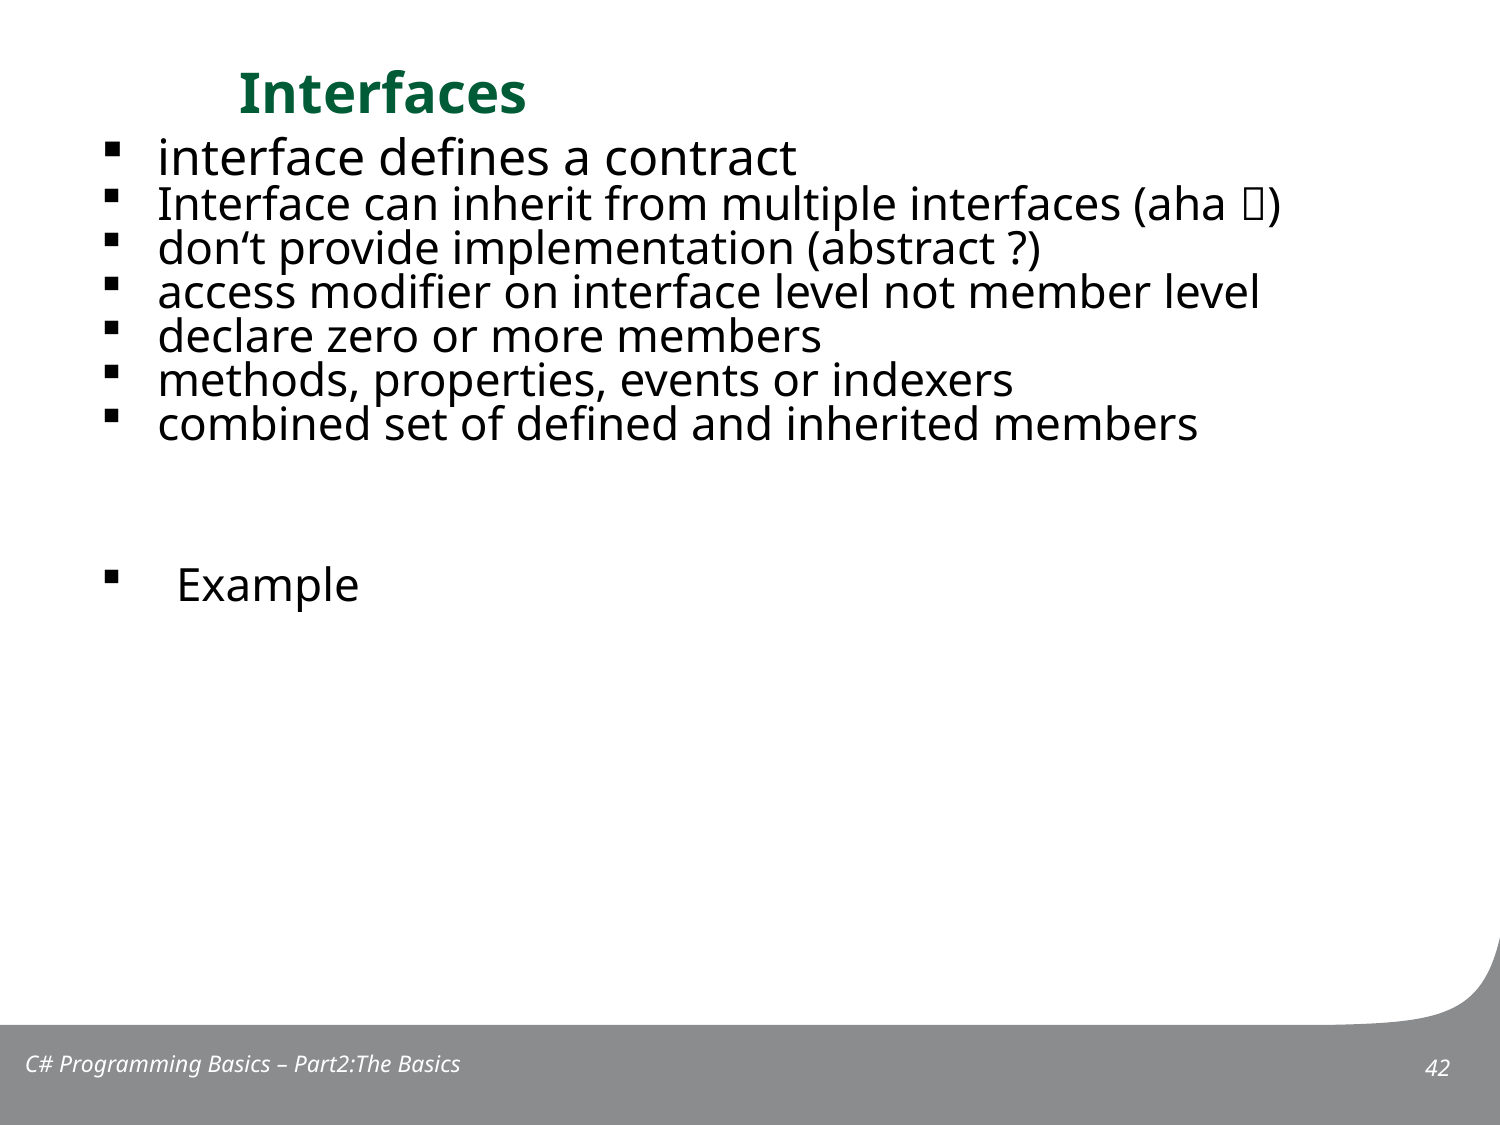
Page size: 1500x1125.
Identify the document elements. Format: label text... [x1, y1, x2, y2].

title Interfaces [239, 70, 1452, 137]
list interface defines a contract Interface can inherit from multiple interfaces (aha ) don‘t provide implementation (abstract ?) access modifier on interface level not member level declare zero or more members methods, properties, events or indexers combined set of defined and inherited members Example [24, 137, 1463, 963]
text_box C# Programming Basics – Part2:The Basics [24, 1050, 1038, 1100]
slide_number 42 [1066, 1053, 1451, 1085]
